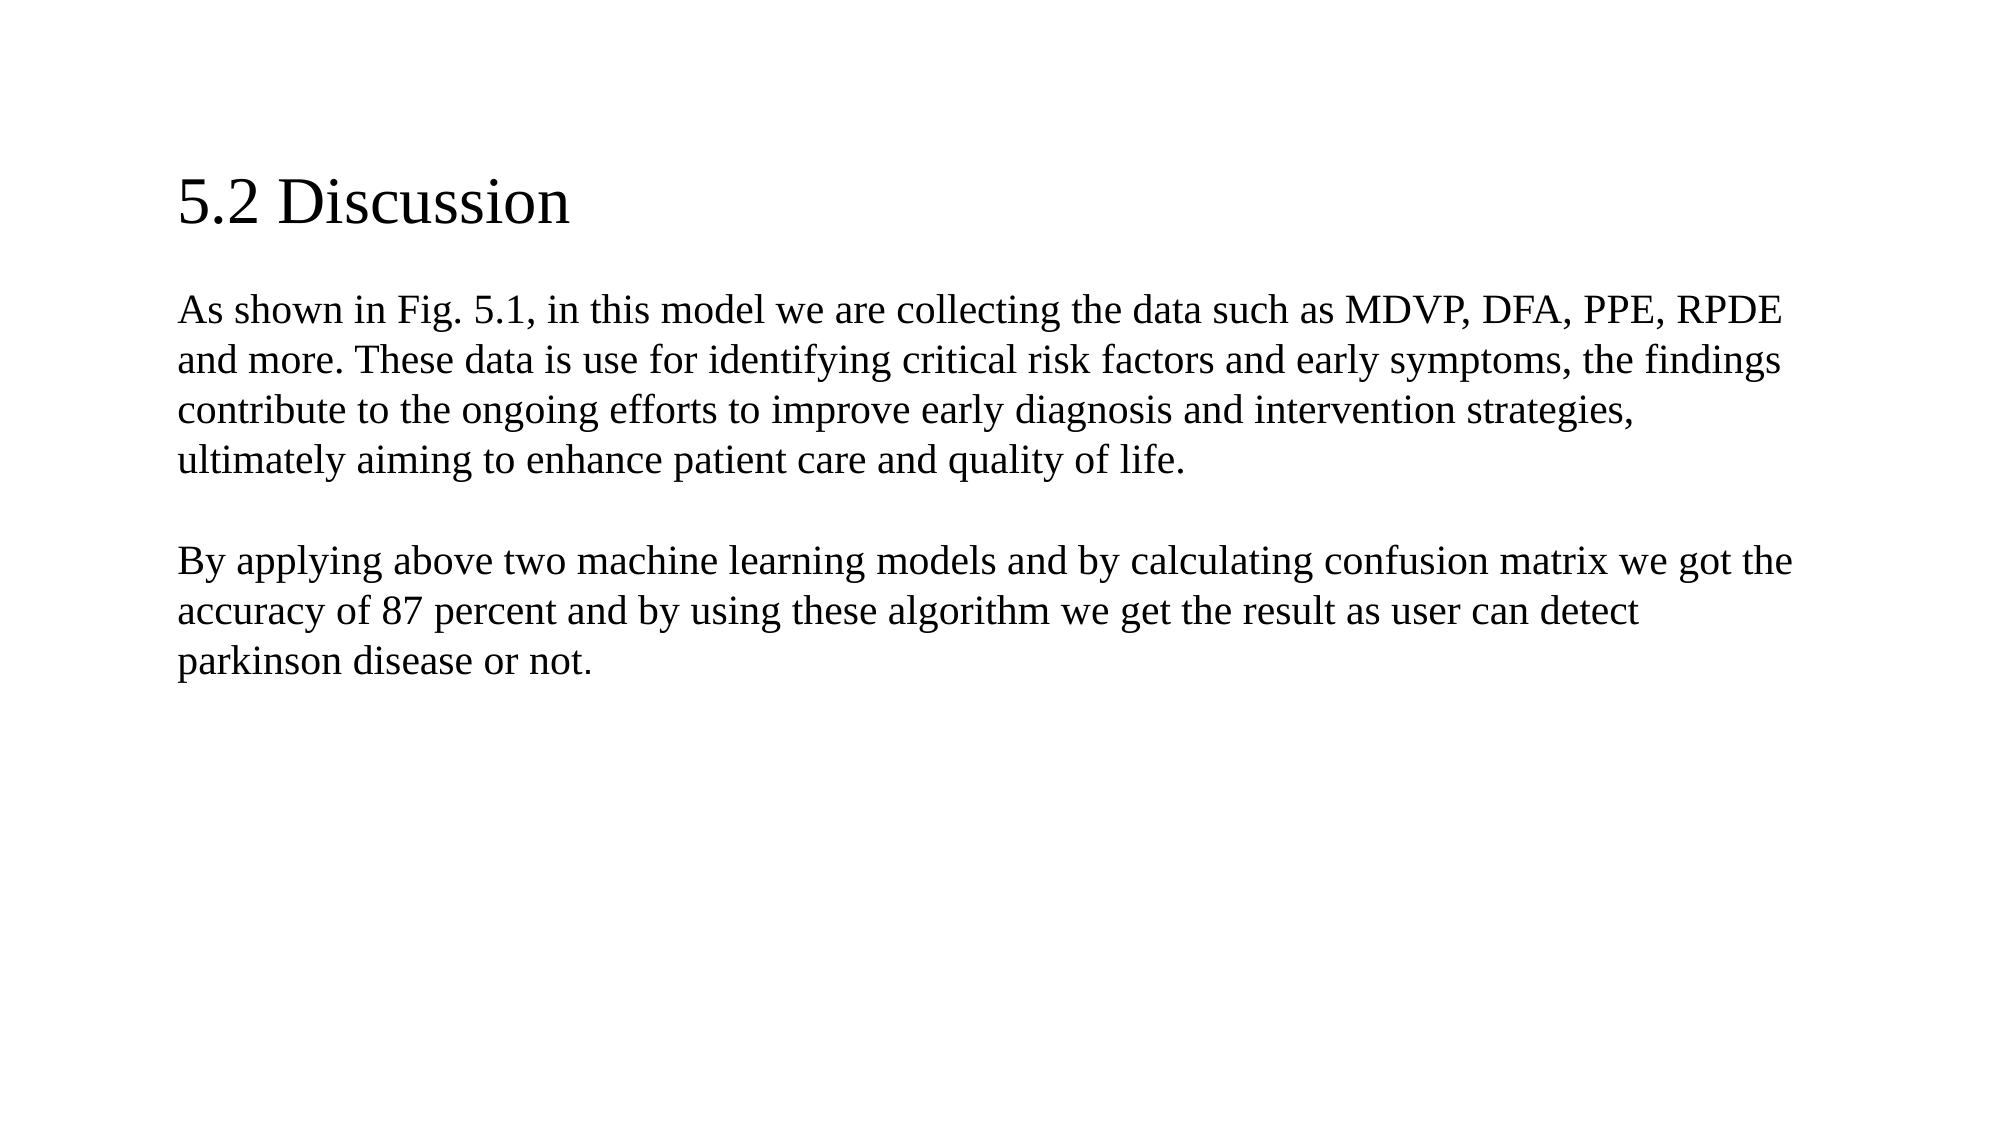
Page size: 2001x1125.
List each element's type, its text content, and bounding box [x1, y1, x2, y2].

text_box 5.2 Discussion As shown in Fig. 5.1, in this model we are collecting the data such as MDVP, DFA, PPE, RPDE and more. These data is use for identifying critical risk factors and early symptoms, the findings contribute to the ongoing efforts to improve early diagnosis and intervention strategies, ultimately aiming to enhance patient care and quality of life. By applying above two machine learning models and by calculating confusion matrix we got the accuracy of 87 percent and by using these algorithm we get the result as user can detect parkinson disease or not. [162, 149, 1825, 690]
